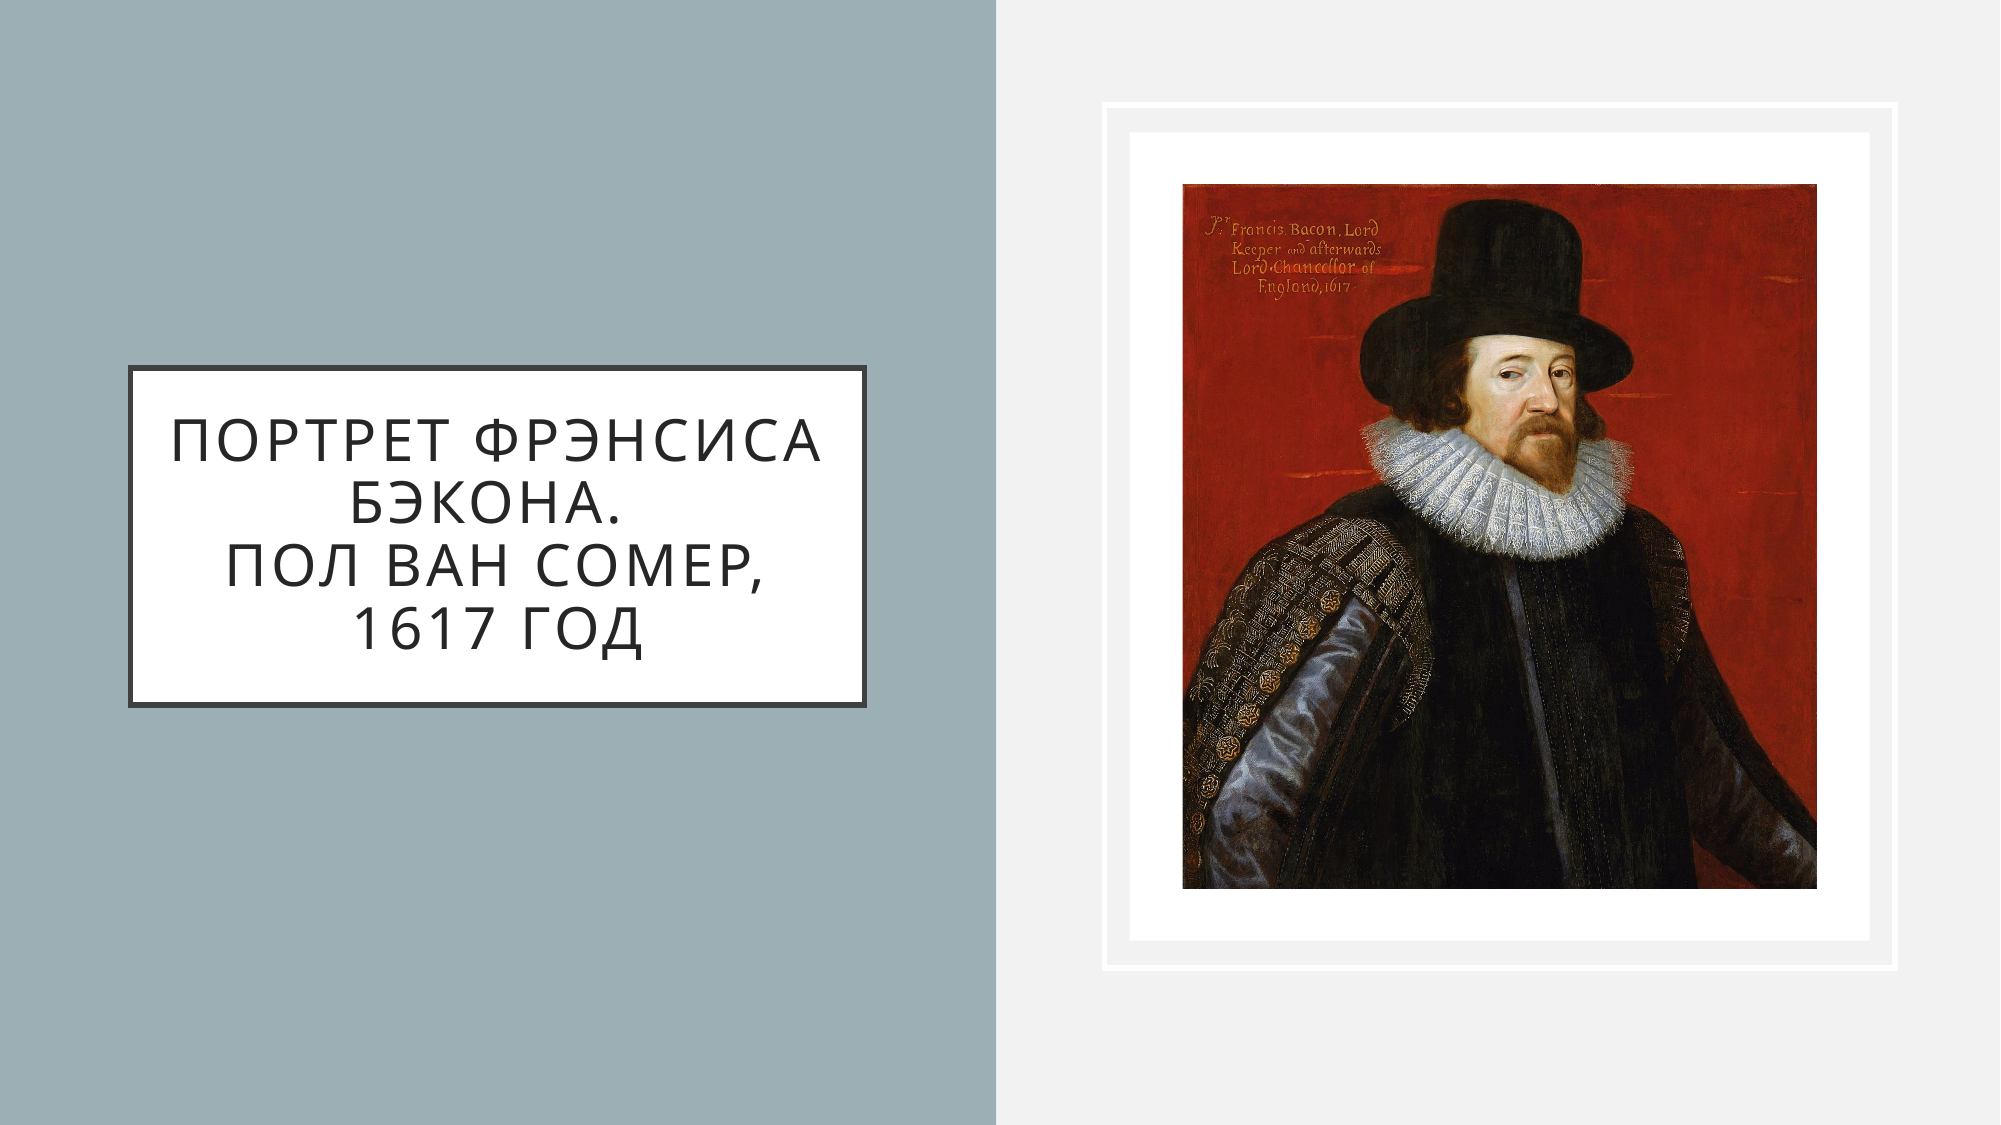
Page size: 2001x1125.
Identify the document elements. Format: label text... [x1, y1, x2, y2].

picture [1182, 184, 1817, 889]
text_box [0, 0, 997, 1125]
text_box [1129, 131, 1871, 942]
text_box [1103, 104, 1896, 969]
title Портрет Фрэнсиса Бэкона. Пол ван Сомер, 1617 год [128, 365, 867, 708]
